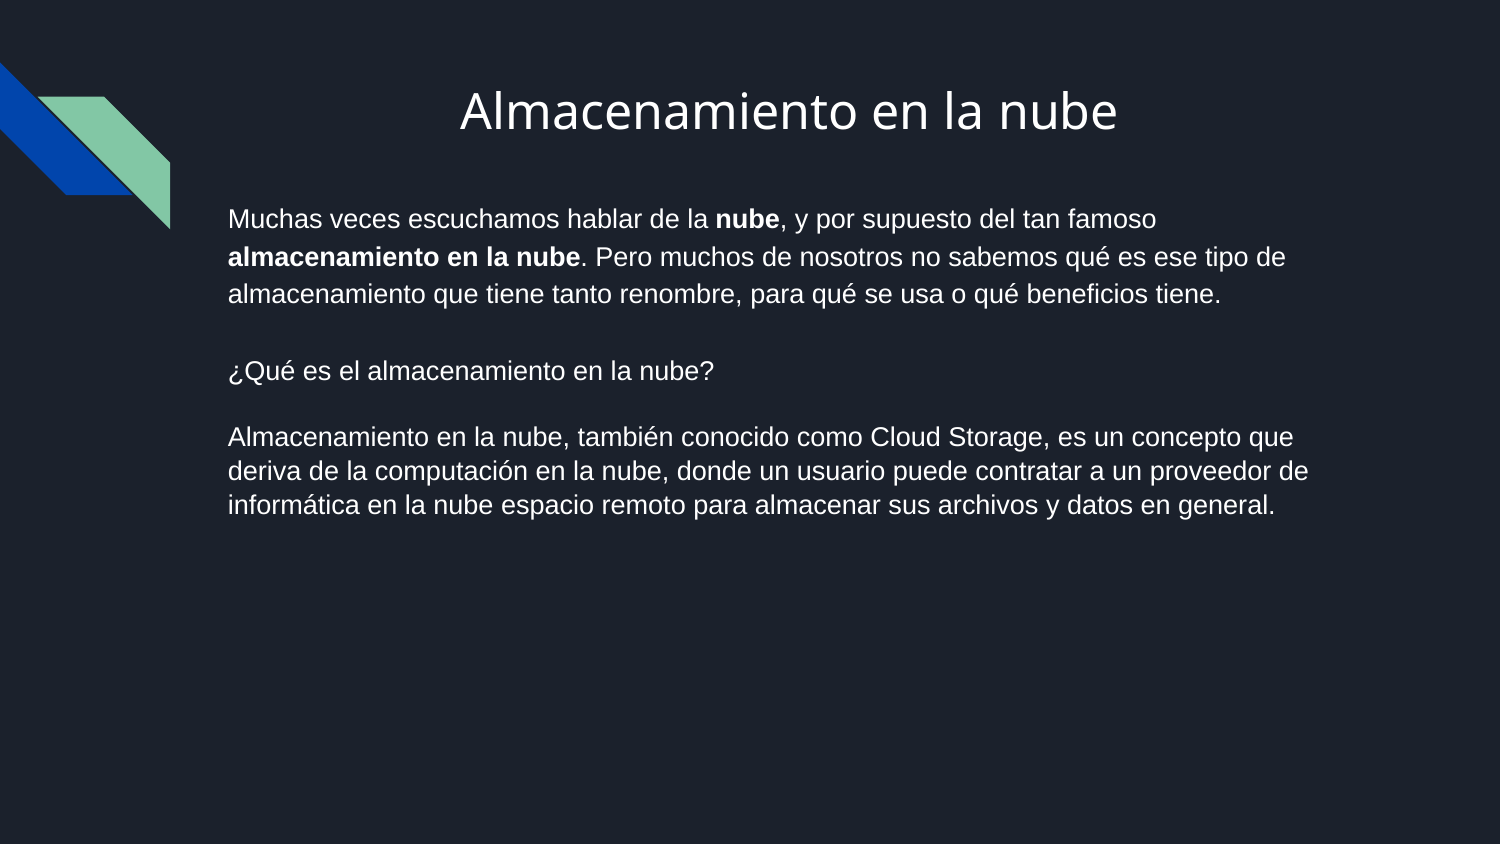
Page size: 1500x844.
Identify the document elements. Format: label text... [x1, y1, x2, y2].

list Muchas veces escuchamos hablar de la nube, y por supuesto del tan famoso almacenamiento en la nube. Pero muchos de nosotros no sabemos qué es ese tipo de almacenamiento que tiene tanto renombre, para qué se usa o qué beneficios tiene. ¿Qué es el almacenamiento en la nube? Almacenamiento en la nube, también conocido como Cloud Storage, es un concepto que deriva de la computación en la nube, donde un usuario puede contratar a un proveedor de informática en la nube espacio remoto para almacenar sus archivos y datos en general. [212, 181, 1368, 619]
title Almacenamiento en la nube [212, 64, 1368, 181]
